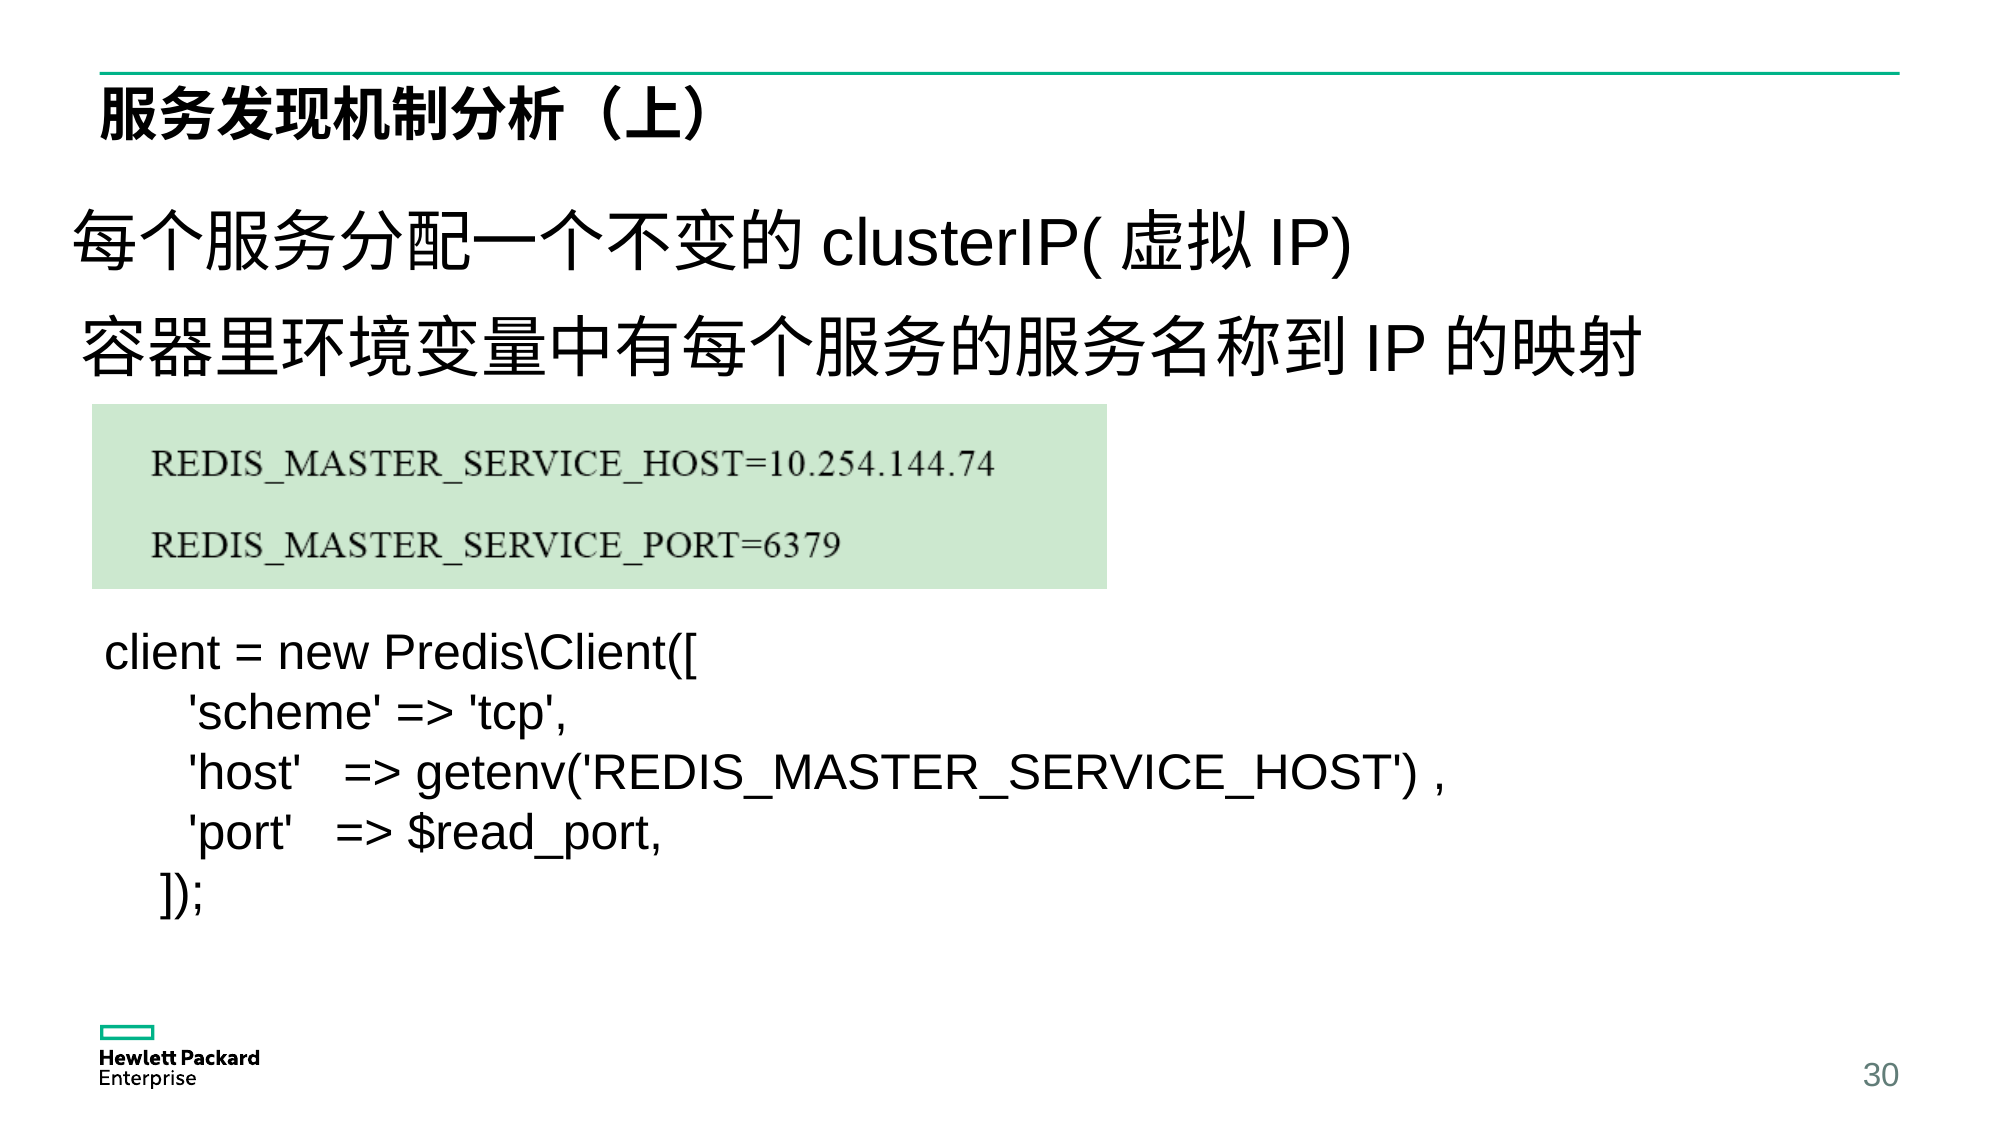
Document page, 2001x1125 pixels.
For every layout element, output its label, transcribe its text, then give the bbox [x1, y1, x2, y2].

slide_number 30 [1812, 1054, 1900, 1093]
title 服务发现机制分析（上） [99, 85, 1900, 225]
text_box 容器里环境变量中有每个服务的服务名称到IP的映射 [34, 297, 1659, 393]
picture [92, 404, 1107, 589]
text_box 每个服务分配一个不变的clusterIP(虚拟IP) [56, 191, 1369, 287]
text_box client = new Predis\Client([ 'scheme' => 'tcp', 'host' => getenv('REDIS_MASTER_SERVICE_HOST') , 'port' => $read_port, ]); [89, 612, 1491, 928]
